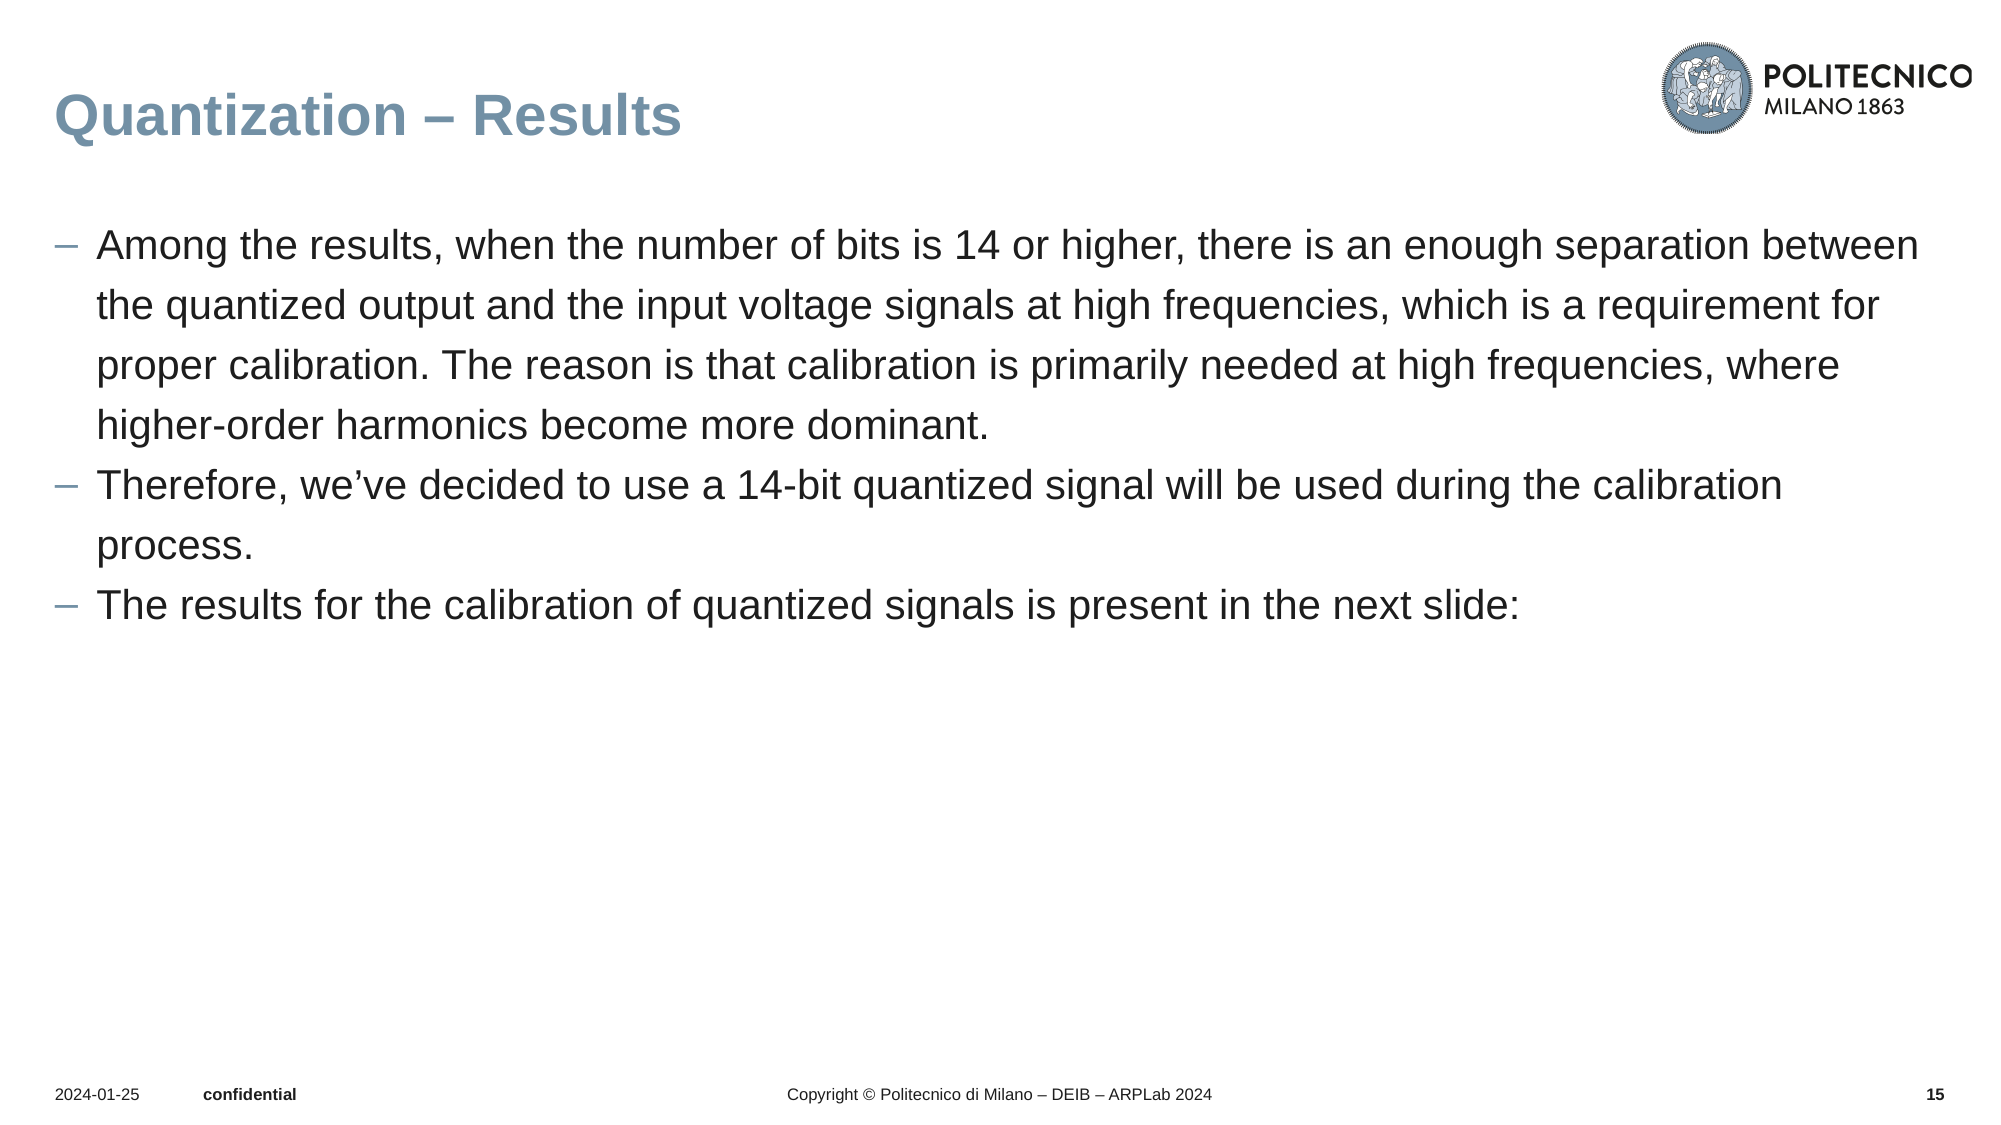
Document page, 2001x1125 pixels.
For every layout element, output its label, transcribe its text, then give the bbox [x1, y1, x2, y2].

list Among the results, when the number of bits is 14 or higher, there is an enough separation between the quantized output and the input voltage signals at high frequencies, which is a requirement for proper calibration. The reason is that calibration is primarily needed at high frequencies, where higher-order harmonics become more dominant. Therefore, we’ve decided to use a 14-bit quantized signal will be used during the calibration process. The results for the calibration of quantized signals is present in the next slide: [54, 208, 1945, 1047]
title Quantization – Results [55, 30, 1632, 149]
